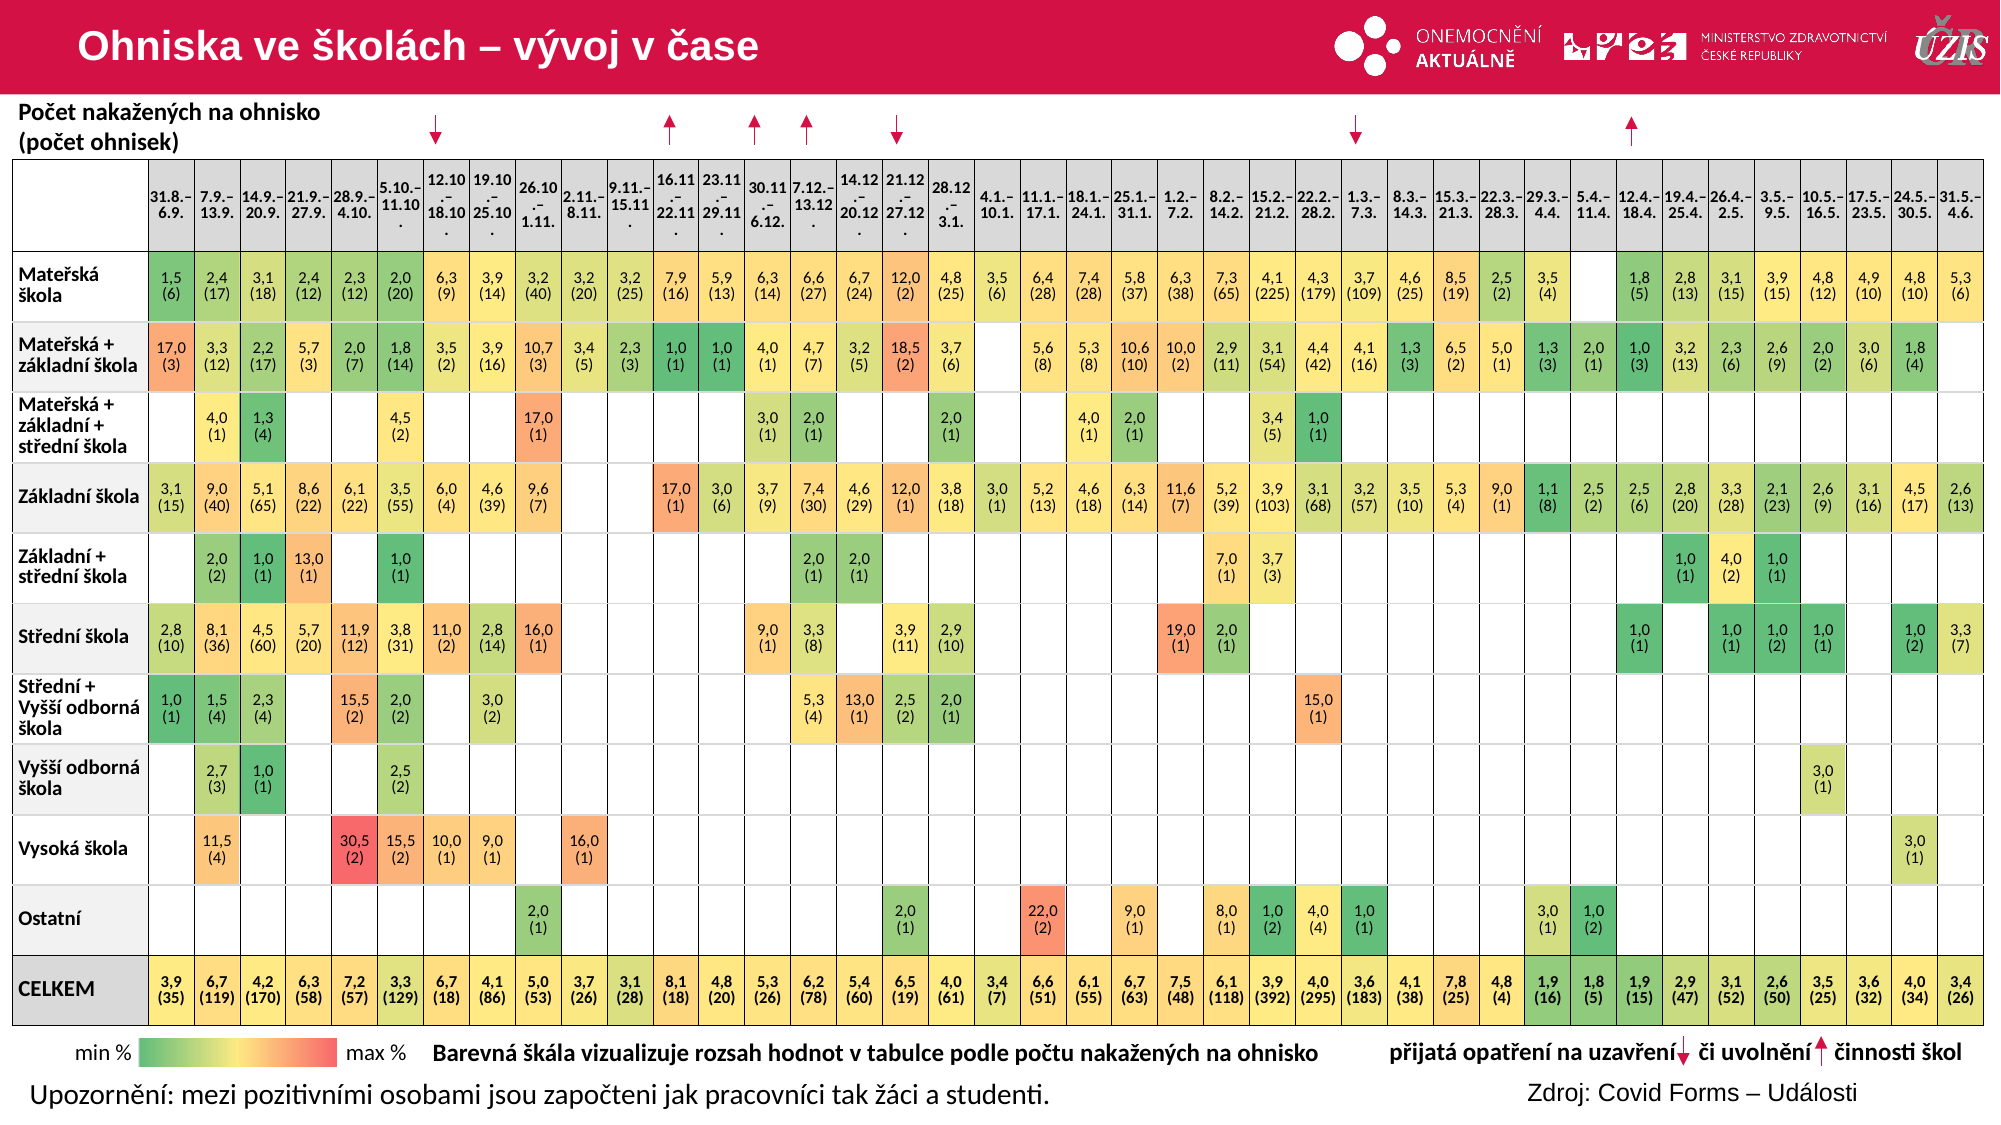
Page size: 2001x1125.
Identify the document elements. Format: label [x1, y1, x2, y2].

table_cell [1663, 745, 1708, 814]
table_cell [1847, 956, 1891, 1025]
table_cell [1847, 745, 1891, 814]
table_cell [470, 956, 515, 1025]
table_cell [1617, 393, 1662, 462]
table_cell [1021, 252, 1066, 321]
table_cell [378, 956, 423, 1025]
table_cell [1571, 886, 1616, 955]
table_cell [1021, 886, 1066, 955]
table_cell [1617, 956, 1662, 1025]
table_cell [424, 816, 469, 884]
table_cell [1204, 464, 1249, 532]
table_cell [1434, 604, 1479, 673]
table_cell [149, 464, 194, 532]
table_header [470, 160, 515, 251]
table_cell [424, 886, 469, 955]
table_cell [837, 604, 882, 673]
table_cell [1158, 886, 1203, 955]
table_cell [1801, 604, 1846, 673]
table_cell [1847, 393, 1891, 462]
table_cell [1801, 886, 1846, 955]
table_cell [837, 745, 882, 814]
table_cell [1755, 393, 1800, 462]
table_cell [195, 534, 240, 603]
table_cell [1938, 464, 1983, 532]
table_cell [1663, 816, 1708, 884]
table_cell [1342, 464, 1387, 532]
table_cell [1434, 464, 1479, 532]
table_cell [883, 252, 928, 321]
table_cell [1021, 393, 1066, 462]
table_cell [1342, 816, 1387, 884]
table_cell [1892, 816, 1937, 884]
table_cell [975, 956, 1020, 1025]
table_cell [1892, 393, 1937, 462]
text_box [3, 88, 371, 164]
table_cell [13, 604, 148, 673]
table_header [745, 160, 790, 251]
table_cell [883, 534, 928, 603]
table_cell [1388, 745, 1433, 814]
table_cell [1525, 464, 1570, 532]
table_cell [608, 745, 653, 814]
table_cell [424, 956, 469, 1025]
table_cell [332, 534, 377, 603]
table_cell [1847, 886, 1891, 955]
table_cell [975, 464, 1020, 532]
table_cell [1709, 675, 1754, 743]
text_box [1374, 1028, 1994, 1114]
table_cell [745, 464, 790, 532]
table_cell [1709, 464, 1754, 532]
table_cell [1755, 534, 1800, 603]
table_cell [1434, 393, 1479, 462]
table_cell [1296, 393, 1341, 462]
table_cell [837, 534, 882, 603]
table_cell [1204, 886, 1249, 955]
table_cell [13, 252, 148, 321]
table_cell [1892, 675, 1937, 743]
table_cell [332, 464, 377, 532]
table_cell [1755, 745, 1800, 814]
table_cell [1067, 464, 1111, 532]
table_cell [1663, 534, 1708, 603]
table_cell [1847, 464, 1891, 532]
table_cell [1892, 534, 1937, 603]
table_cell [516, 393, 561, 462]
table_cell [241, 604, 285, 673]
table_cell [1480, 252, 1524, 321]
table_cell [1204, 252, 1249, 321]
table_cell [13, 323, 148, 391]
table_cell [562, 956, 607, 1025]
table_cell [654, 464, 698, 532]
table_cell [1709, 886, 1754, 955]
table_cell [332, 252, 377, 321]
table_cell [745, 393, 790, 462]
table_cell [1571, 534, 1616, 603]
table_cell [1801, 534, 1846, 603]
table_cell [424, 604, 469, 673]
table_cell [699, 252, 744, 321]
table_cell [1434, 534, 1479, 603]
table_cell [791, 323, 836, 391]
table_cell [837, 393, 882, 462]
table_cell [699, 675, 744, 743]
table_header [1571, 160, 1616, 251]
table_cell [1388, 604, 1433, 673]
table_cell [608, 604, 653, 673]
table_cell [1617, 534, 1662, 603]
table_cell [195, 393, 240, 462]
table_cell [149, 675, 194, 743]
table_header [286, 160, 331, 251]
table_cell [516, 745, 561, 814]
table_cell [1663, 956, 1708, 1025]
table_cell [241, 675, 285, 743]
table_cell [1892, 464, 1937, 532]
table_cell [1250, 323, 1295, 391]
table_cell [1067, 956, 1111, 1025]
table_cell [1938, 393, 1983, 462]
table_cell [378, 323, 423, 391]
table_cell [1067, 252, 1111, 321]
table_cell [1158, 252, 1203, 321]
table_cell [608, 956, 653, 1025]
table_cell [1525, 675, 1570, 743]
table_header [1892, 160, 1937, 251]
table_cell [1480, 464, 1524, 532]
table_cell [1296, 464, 1341, 532]
table_cell [470, 604, 515, 673]
table_cell [1755, 675, 1800, 743]
table_cell [1892, 323, 1937, 391]
table_cell [1204, 604, 1249, 673]
table_cell [1342, 956, 1387, 1025]
table_cell [1709, 745, 1754, 814]
table_cell [883, 675, 928, 743]
table_cell [1847, 816, 1891, 884]
table_cell [1892, 252, 1937, 321]
table_cell [1158, 675, 1203, 743]
table_cell [745, 252, 790, 321]
table_cell [1617, 675, 1662, 743]
table_cell [1525, 956, 1570, 1025]
table_header [1847, 160, 1891, 251]
table_cell [241, 886, 285, 955]
table_cell [1755, 816, 1800, 884]
table_cell [1801, 464, 1846, 532]
table_cell [699, 604, 744, 673]
table_cell [1434, 745, 1479, 814]
table_cell [929, 252, 974, 321]
table_cell [1938, 745, 1983, 814]
table_header [195, 160, 240, 251]
table_header [424, 160, 469, 251]
table_cell [286, 393, 331, 462]
table_header [13, 160, 148, 251]
table_cell [470, 323, 515, 391]
table_cell [1938, 816, 1983, 884]
table_cell [516, 675, 561, 743]
table_cell [1892, 604, 1937, 673]
table_cell [1892, 745, 1937, 814]
table_cell [1571, 816, 1616, 884]
table_cell [195, 816, 240, 884]
table_cell [286, 323, 331, 391]
table_header [241, 160, 285, 251]
table_cell [1617, 886, 1662, 955]
table_cell [13, 464, 148, 532]
table_cell [470, 886, 515, 955]
table_cell [699, 956, 744, 1025]
table_cell [516, 323, 561, 391]
table_cell [975, 323, 1020, 391]
table_header [883, 160, 928, 251]
table_cell [1250, 534, 1295, 603]
table_cell [837, 886, 882, 955]
picture [1563, 31, 1888, 60]
table_cell [1525, 816, 1570, 884]
table_cell [332, 956, 377, 1025]
table_cell [654, 534, 698, 603]
table_cell [1801, 675, 1846, 743]
table_cell [470, 816, 515, 884]
table_cell [241, 534, 285, 603]
table_cell [699, 534, 744, 603]
table_cell [562, 604, 607, 673]
table_cell [332, 675, 377, 743]
table_cell [1847, 534, 1891, 603]
table_cell [1021, 675, 1066, 743]
table_cell [791, 886, 836, 955]
table_cell [1342, 393, 1387, 462]
table_cell [470, 464, 515, 532]
table_cell [1204, 393, 1249, 462]
table_cell [516, 886, 561, 955]
table_cell [654, 745, 698, 814]
table_cell [1204, 816, 1249, 884]
table_cell [1847, 675, 1891, 743]
table_cell [883, 816, 928, 884]
table_cell [1021, 323, 1066, 391]
table_cell [745, 534, 790, 603]
table_cell [516, 956, 561, 1025]
table_cell [1571, 393, 1616, 462]
table_cell [1296, 252, 1341, 321]
table_header [1525, 160, 1570, 251]
table_cell [837, 816, 882, 884]
table_cell [1388, 675, 1433, 743]
table_cell [149, 323, 194, 391]
table_cell [745, 323, 790, 391]
table_cell [1021, 745, 1066, 814]
table_cell [1250, 816, 1295, 884]
table_cell [1204, 323, 1249, 391]
table_cell [699, 816, 744, 884]
table_cell [149, 956, 194, 1025]
table_cell [1617, 323, 1662, 391]
table_cell [1801, 323, 1846, 391]
table_cell [286, 675, 331, 743]
table_cell [699, 393, 744, 462]
table_cell [883, 604, 928, 673]
table_header [1755, 160, 1800, 251]
table_cell [1296, 323, 1341, 391]
table_cell [1204, 534, 1249, 603]
table_cell [1480, 675, 1524, 743]
table_cell [1112, 604, 1157, 673]
table_cell [654, 675, 698, 743]
table_cell [791, 675, 836, 743]
text_box [14, 1029, 1356, 1118]
table_cell [608, 464, 653, 532]
table_cell [149, 816, 194, 884]
table_cell [791, 604, 836, 673]
table_cell [378, 464, 423, 532]
table_cell [883, 323, 928, 391]
table_cell [975, 604, 1020, 673]
table_header [1021, 160, 1066, 251]
table_cell [195, 604, 240, 673]
table_cell [1067, 534, 1111, 603]
table_cell [1663, 464, 1708, 532]
table_cell [1021, 464, 1066, 532]
table_cell [1112, 534, 1157, 603]
table_cell [791, 745, 836, 814]
table_cell [424, 534, 469, 603]
table_cell [470, 393, 515, 462]
table_cell [791, 393, 836, 462]
table_cell [424, 745, 469, 814]
table_cell [975, 745, 1020, 814]
table_cell [1663, 393, 1708, 462]
table_cell [1801, 816, 1846, 884]
table_cell [1434, 816, 1479, 884]
table_cell [1709, 534, 1754, 603]
table_cell [608, 886, 653, 955]
table_cell [1388, 886, 1433, 955]
table_cell [1938, 886, 1983, 955]
table_cell [975, 816, 1020, 884]
table_cell [286, 816, 331, 884]
table_header [699, 160, 744, 251]
table_cell [1158, 604, 1203, 673]
table_header [1938, 160, 1983, 251]
table_cell [745, 604, 790, 673]
table_cell [562, 393, 607, 462]
table_cell [1296, 534, 1341, 603]
table_cell [1755, 464, 1800, 532]
table_cell [929, 393, 974, 462]
table_cell [975, 675, 1020, 743]
table_cell [1296, 956, 1341, 1025]
table_cell [975, 393, 1020, 462]
table_cell [1801, 956, 1846, 1025]
table_cell [562, 323, 607, 391]
table_cell [975, 886, 1020, 955]
table_cell [929, 886, 974, 955]
table_cell [516, 534, 561, 603]
table_cell [378, 393, 423, 462]
table_cell [1388, 252, 1433, 321]
table_cell [654, 956, 698, 1025]
table_cell [883, 464, 928, 532]
table_cell [241, 252, 285, 321]
table_cell [1480, 886, 1524, 955]
table_cell [1112, 393, 1157, 462]
table_header [149, 160, 194, 251]
table_cell [1663, 252, 1708, 321]
table_cell [1480, 604, 1524, 673]
table_cell [1250, 464, 1295, 532]
table_cell [654, 252, 698, 321]
table_cell [1342, 252, 1387, 321]
table_cell [149, 745, 194, 814]
table_header [1204, 160, 1249, 251]
table_cell [1801, 252, 1846, 321]
table_cell [1388, 323, 1433, 391]
table_cell [1158, 464, 1203, 532]
table_cell [699, 745, 744, 814]
table_cell [516, 252, 561, 321]
table_cell [1296, 745, 1341, 814]
table_cell [929, 956, 974, 1025]
table_cell [1617, 816, 1662, 884]
table_cell [699, 464, 744, 532]
table_cell [1296, 604, 1341, 673]
table_cell [1617, 604, 1662, 673]
table_cell [1204, 956, 1249, 1025]
table_cell [1801, 745, 1846, 814]
table_cell [1067, 393, 1111, 462]
table_cell [516, 604, 561, 673]
table_cell [1296, 675, 1341, 743]
table_cell [332, 393, 377, 462]
table_cell [1892, 886, 1937, 955]
table_cell [562, 675, 607, 743]
table_header [1663, 160, 1708, 251]
table_header [332, 160, 377, 251]
table_cell [1938, 956, 1983, 1025]
table_cell [745, 956, 790, 1025]
table_header [1709, 160, 1754, 251]
table_cell [149, 252, 194, 321]
table_cell [1112, 886, 1157, 955]
table_cell [1709, 393, 1754, 462]
table_cell [1434, 675, 1479, 743]
table_cell [654, 816, 698, 884]
table_cell [1067, 323, 1111, 391]
table_cell [1434, 886, 1479, 955]
table_cell [1250, 886, 1295, 955]
table_cell [562, 745, 607, 814]
table_cell [791, 464, 836, 532]
table_cell [378, 604, 423, 673]
table_cell [929, 323, 974, 391]
table_cell [470, 252, 515, 321]
table_cell [241, 464, 285, 532]
table_header [1617, 160, 1662, 251]
table_cell [608, 675, 653, 743]
table_cell [1434, 956, 1479, 1025]
table_cell [1388, 393, 1433, 462]
table_cell [13, 534, 148, 603]
table_cell [378, 252, 423, 321]
table_header [1342, 160, 1387, 251]
table_cell [1480, 745, 1524, 814]
table_cell [562, 886, 607, 955]
table_cell [1525, 534, 1570, 603]
table_cell [332, 604, 377, 673]
table_cell [1204, 675, 1249, 743]
table_cell [1755, 323, 1800, 391]
table_cell [699, 886, 744, 955]
table_cell [1801, 393, 1846, 462]
table_cell [1067, 604, 1111, 673]
table_cell [654, 393, 698, 462]
table_cell [424, 464, 469, 532]
table_cell [195, 464, 240, 532]
table_cell [195, 745, 240, 814]
table_cell [975, 252, 1020, 321]
table_cell [1938, 323, 1983, 391]
table_cell [837, 252, 882, 321]
table_cell [1112, 816, 1157, 884]
table_cell [883, 745, 928, 814]
table_cell [1342, 745, 1387, 814]
table_cell [1525, 745, 1570, 814]
table_cell [241, 745, 285, 814]
table_cell [1571, 675, 1616, 743]
table_cell [1067, 886, 1111, 955]
table_cell [837, 675, 882, 743]
table_cell [195, 252, 240, 321]
table_header [608, 160, 653, 251]
table_cell [332, 816, 377, 884]
table_cell [562, 252, 607, 321]
table_cell [424, 323, 469, 391]
table_cell [1709, 252, 1754, 321]
table_cell [332, 745, 377, 814]
table_cell [286, 956, 331, 1025]
table_cell [1525, 323, 1570, 391]
table_header [516, 160, 561, 251]
table_cell [791, 534, 836, 603]
table_cell [1480, 816, 1524, 884]
table_cell [929, 534, 974, 603]
table_cell [1709, 816, 1754, 884]
table_cell [1663, 675, 1708, 743]
table_cell [608, 323, 653, 391]
table_cell [1480, 393, 1524, 462]
table_cell [1250, 393, 1295, 462]
table_cell [149, 534, 194, 603]
table_cell [195, 956, 240, 1025]
table_cell [1434, 252, 1479, 321]
table_cell [1112, 956, 1157, 1025]
table_cell [1480, 534, 1524, 603]
table_header [1434, 160, 1479, 251]
table_cell [1388, 464, 1433, 532]
table_cell [241, 956, 285, 1025]
table_cell [745, 675, 790, 743]
table_cell [1525, 604, 1570, 673]
table_header [837, 160, 882, 251]
table_cell [608, 816, 653, 884]
table_cell [562, 816, 607, 884]
table_cell [791, 252, 836, 321]
table_cell [332, 323, 377, 391]
table_cell [791, 816, 836, 884]
table_cell [1663, 886, 1708, 955]
table_cell [1755, 886, 1800, 955]
table_cell [745, 816, 790, 884]
table_cell [562, 534, 607, 603]
table_cell [791, 956, 836, 1025]
table_cell [1342, 323, 1387, 391]
table_cell [241, 393, 285, 462]
table_cell [286, 464, 331, 532]
table_header [1388, 160, 1433, 251]
table_header [791, 160, 836, 251]
title [62, 0, 1143, 95]
table_cell [1112, 464, 1157, 532]
table_cell [1250, 252, 1295, 321]
table_cell [470, 675, 515, 743]
table_header [562, 160, 607, 251]
table_cell [13, 956, 148, 1025]
table_cell [195, 323, 240, 391]
table_header [1067, 160, 1111, 251]
table_cell [1847, 252, 1891, 321]
table_cell [1571, 604, 1616, 673]
table_cell [1250, 675, 1295, 743]
table_cell [1021, 956, 1066, 1025]
table_cell [149, 604, 194, 673]
table_header [1158, 160, 1203, 251]
table_cell [1067, 675, 1111, 743]
table_cell [1388, 534, 1433, 603]
table_cell [1250, 745, 1295, 814]
table_cell [1342, 604, 1387, 673]
table_header [1480, 160, 1524, 251]
table_cell [1571, 464, 1616, 532]
table_cell [562, 464, 607, 532]
table_cell [1480, 323, 1524, 391]
table_cell [195, 886, 240, 955]
table_cell [378, 886, 423, 955]
table_cell [654, 323, 698, 391]
table_cell [1480, 956, 1524, 1025]
table_cell [1755, 956, 1800, 1025]
table_cell [13, 745, 148, 814]
table_cell [1342, 675, 1387, 743]
table_header [1250, 160, 1295, 251]
table_cell [608, 252, 653, 321]
table_cell [1755, 252, 1800, 321]
table_cell [13, 393, 148, 462]
table_cell [1067, 745, 1111, 814]
table_cell [1571, 956, 1616, 1025]
table_cell [1709, 956, 1754, 1025]
table_cell [1158, 393, 1203, 462]
table_cell [516, 816, 561, 884]
table_cell [1525, 393, 1570, 462]
table_header [1801, 160, 1846, 251]
table_cell [424, 675, 469, 743]
table_cell [837, 464, 882, 532]
table_cell [1709, 604, 1754, 673]
table_cell [1847, 604, 1891, 673]
table_cell [286, 534, 331, 603]
table_cell [1112, 323, 1157, 391]
table_cell [1296, 816, 1341, 884]
table_cell [608, 534, 653, 603]
table_header [378, 160, 423, 251]
table_header [1112, 160, 1157, 251]
table_cell [378, 675, 423, 743]
table_cell [883, 956, 928, 1025]
table_cell [1755, 604, 1800, 673]
table_cell [149, 393, 194, 462]
table_cell [654, 886, 698, 955]
table_cell [1434, 323, 1479, 391]
table_cell [1021, 534, 1066, 603]
table_cell [470, 745, 515, 814]
table_cell [424, 252, 469, 321]
table_cell [1342, 534, 1387, 603]
table_cell [149, 886, 194, 955]
table_cell [332, 886, 377, 955]
table_cell [745, 745, 790, 814]
table_cell [1388, 816, 1433, 884]
table_cell [654, 604, 698, 673]
table_cell [1617, 252, 1662, 321]
table_cell [13, 675, 148, 743]
table_cell [1112, 675, 1157, 743]
table_cell [929, 816, 974, 884]
table_cell [1709, 323, 1754, 391]
table_header [654, 160, 698, 251]
table_cell [1250, 604, 1295, 673]
table_cell [1617, 464, 1662, 532]
table_cell [837, 323, 882, 391]
table_cell [929, 745, 974, 814]
table_cell [1021, 816, 1066, 884]
table_cell [1571, 252, 1616, 321]
table_cell [378, 745, 423, 814]
table_header [975, 160, 1020, 251]
table_cell [1663, 323, 1708, 391]
table_cell [1158, 745, 1203, 814]
table_cell [883, 886, 928, 955]
table_cell [1938, 252, 1983, 321]
table_cell [929, 464, 974, 532]
picture [1334, 16, 1542, 76]
table_cell [837, 956, 882, 1025]
table_cell [13, 816, 148, 884]
table_cell [286, 745, 331, 814]
table_cell [1112, 745, 1157, 814]
table_cell [1158, 956, 1203, 1025]
table_cell [929, 604, 974, 673]
table_cell [1112, 252, 1157, 321]
table_cell [883, 393, 928, 462]
table_cell [1342, 886, 1387, 955]
table_cell [241, 816, 285, 884]
table_cell [929, 675, 974, 743]
table_cell [1847, 323, 1891, 391]
table_cell [1892, 956, 1937, 1025]
table_cell [699, 323, 744, 391]
table_cell [608, 393, 653, 462]
table_cell [1158, 534, 1203, 603]
table_cell [195, 675, 240, 743]
table_cell [1938, 675, 1983, 743]
table_cell [1250, 956, 1295, 1025]
table_cell [1204, 745, 1249, 814]
table_cell [1938, 534, 1983, 603]
table_cell [1663, 604, 1708, 673]
table_cell [424, 393, 469, 462]
table_cell [1571, 745, 1616, 814]
table_cell [1617, 745, 1662, 814]
table_cell [13, 886, 148, 955]
table_header [1296, 160, 1341, 251]
table_cell [1067, 816, 1111, 884]
table_cell [1571, 323, 1616, 391]
table_cell [516, 464, 561, 532]
table_cell [241, 323, 285, 391]
table_cell [1388, 956, 1433, 1025]
table_cell [286, 604, 331, 673]
table_cell [1296, 886, 1341, 955]
table_cell [286, 252, 331, 321]
table_cell [378, 534, 423, 603]
table_header [929, 160, 974, 251]
table_cell [1158, 323, 1203, 391]
table_cell [1525, 886, 1570, 955]
table_cell [975, 534, 1020, 603]
table_cell [1525, 252, 1570, 321]
table_cell [470, 534, 515, 603]
table_cell [378, 816, 423, 884]
table_cell [1021, 604, 1066, 673]
table_cell [286, 886, 331, 955]
table_cell [1158, 816, 1203, 884]
table_cell [1938, 604, 1983, 673]
picture [1915, 15, 1989, 66]
table_cell [745, 886, 790, 955]
